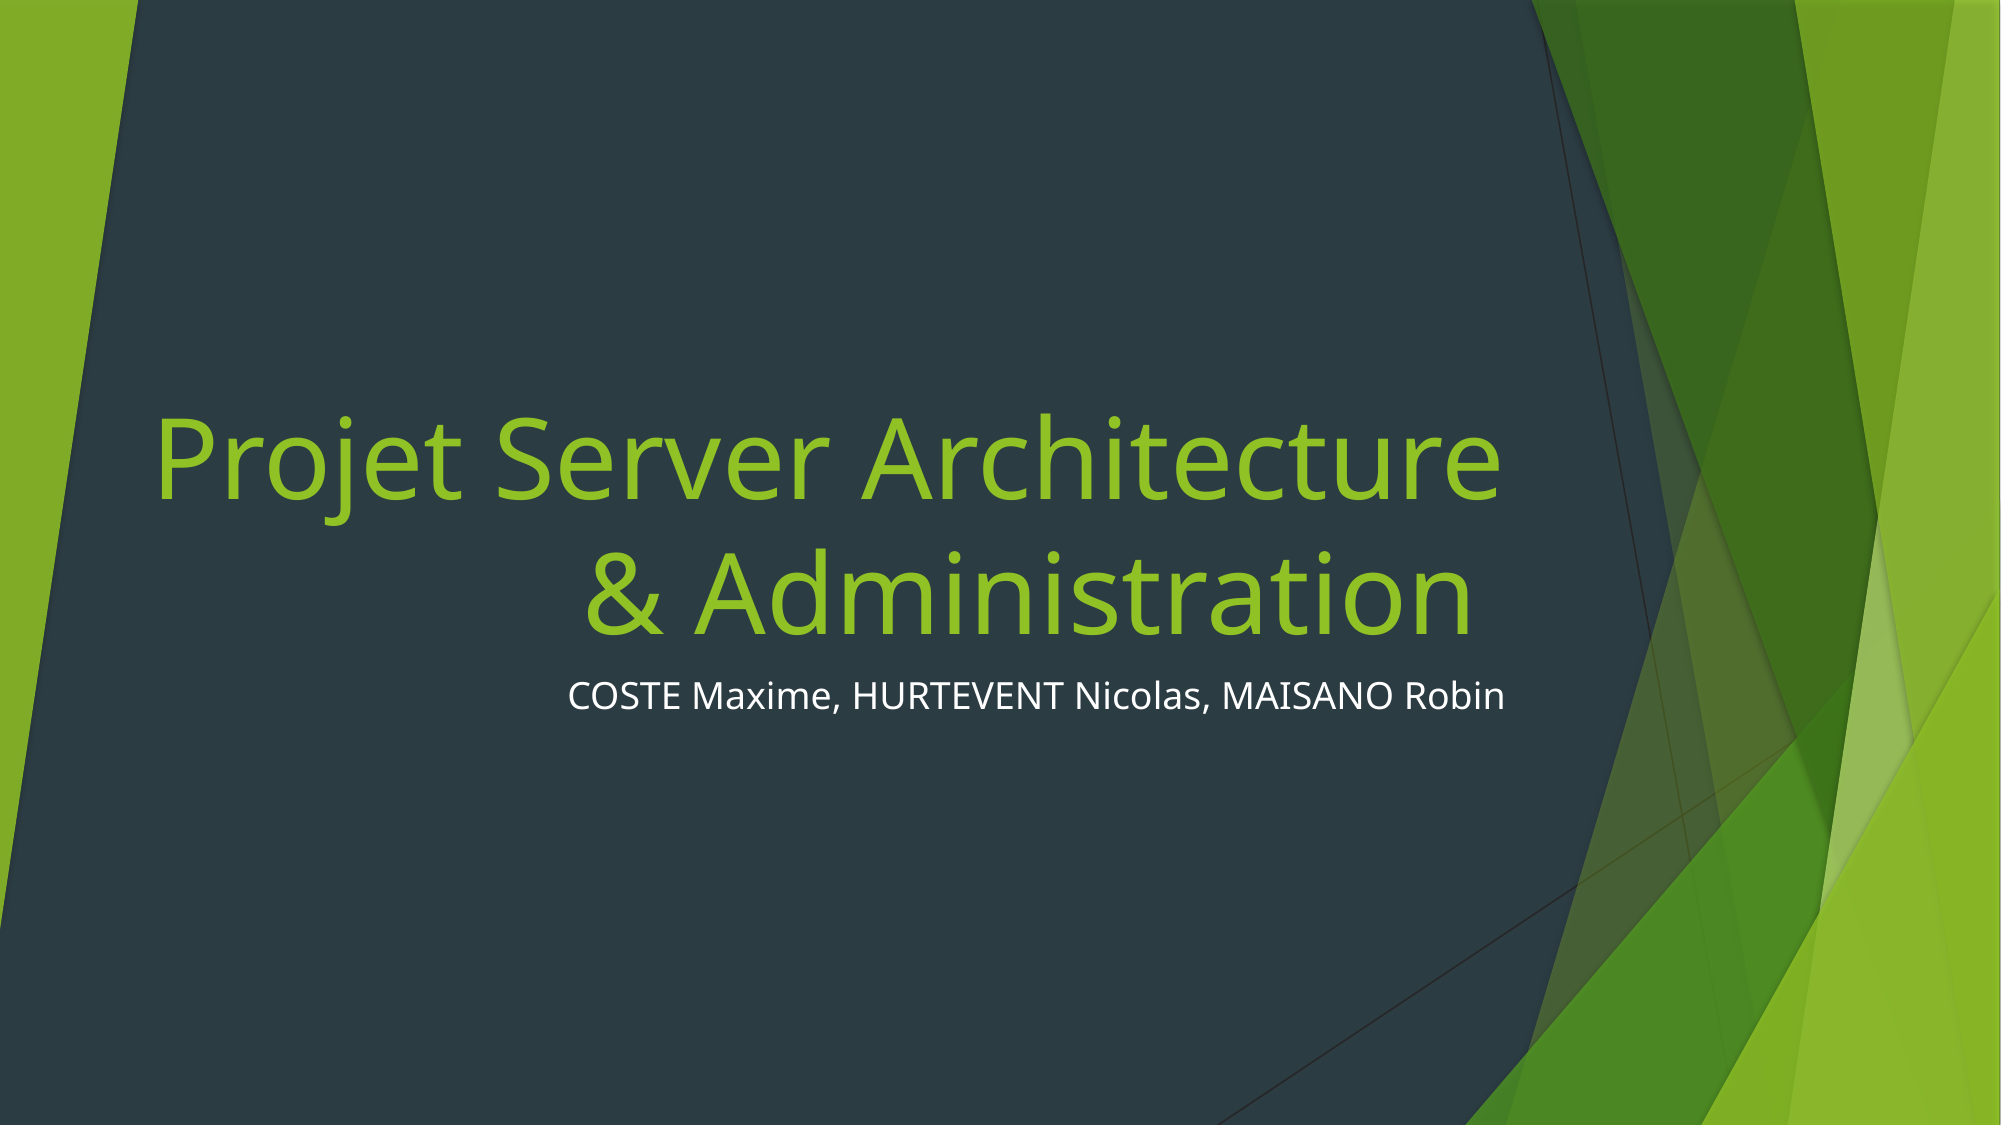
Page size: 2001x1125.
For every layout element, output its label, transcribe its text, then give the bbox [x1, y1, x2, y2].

title Projet Server Architecture & Administration [117, 394, 1522, 664]
subtitle COSTE Maxime, HURTEVENT Nicolas, MAISANO Robin [117, 664, 1522, 845]
